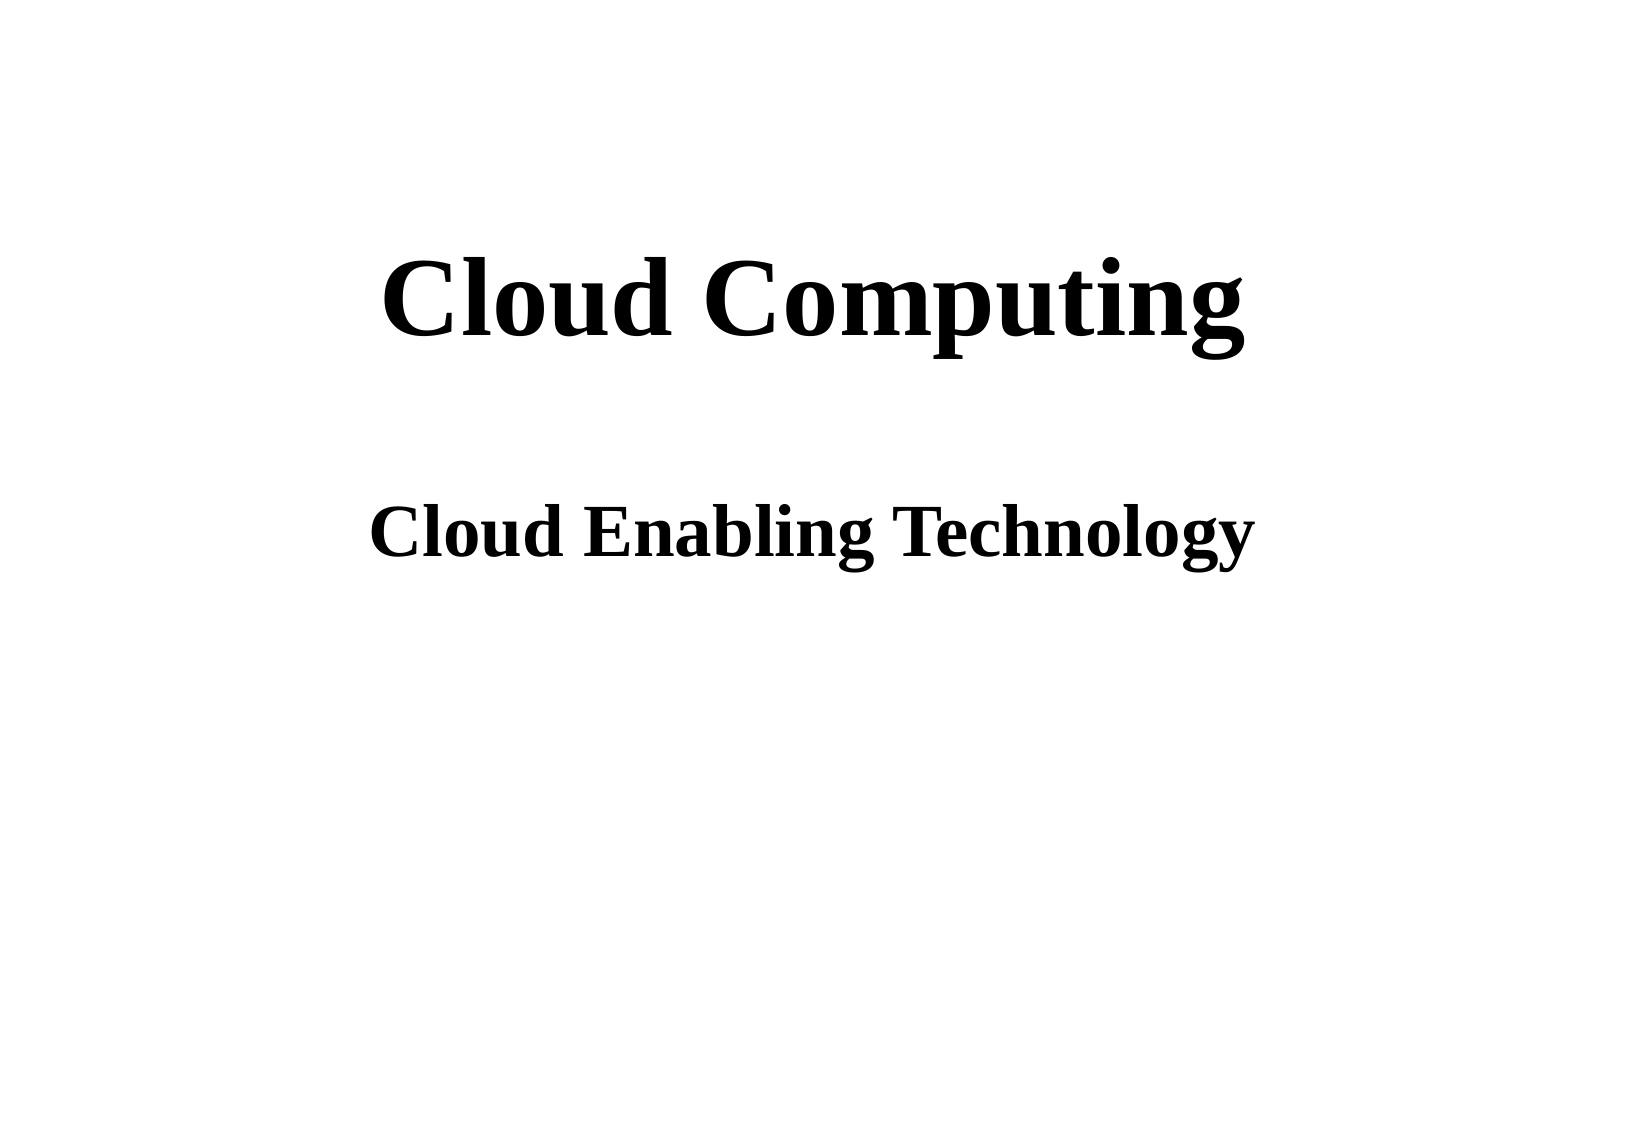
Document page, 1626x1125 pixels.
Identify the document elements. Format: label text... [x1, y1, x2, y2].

text_box Cloud Computing Cloud Enabling Technology [146, 208, 1480, 861]
